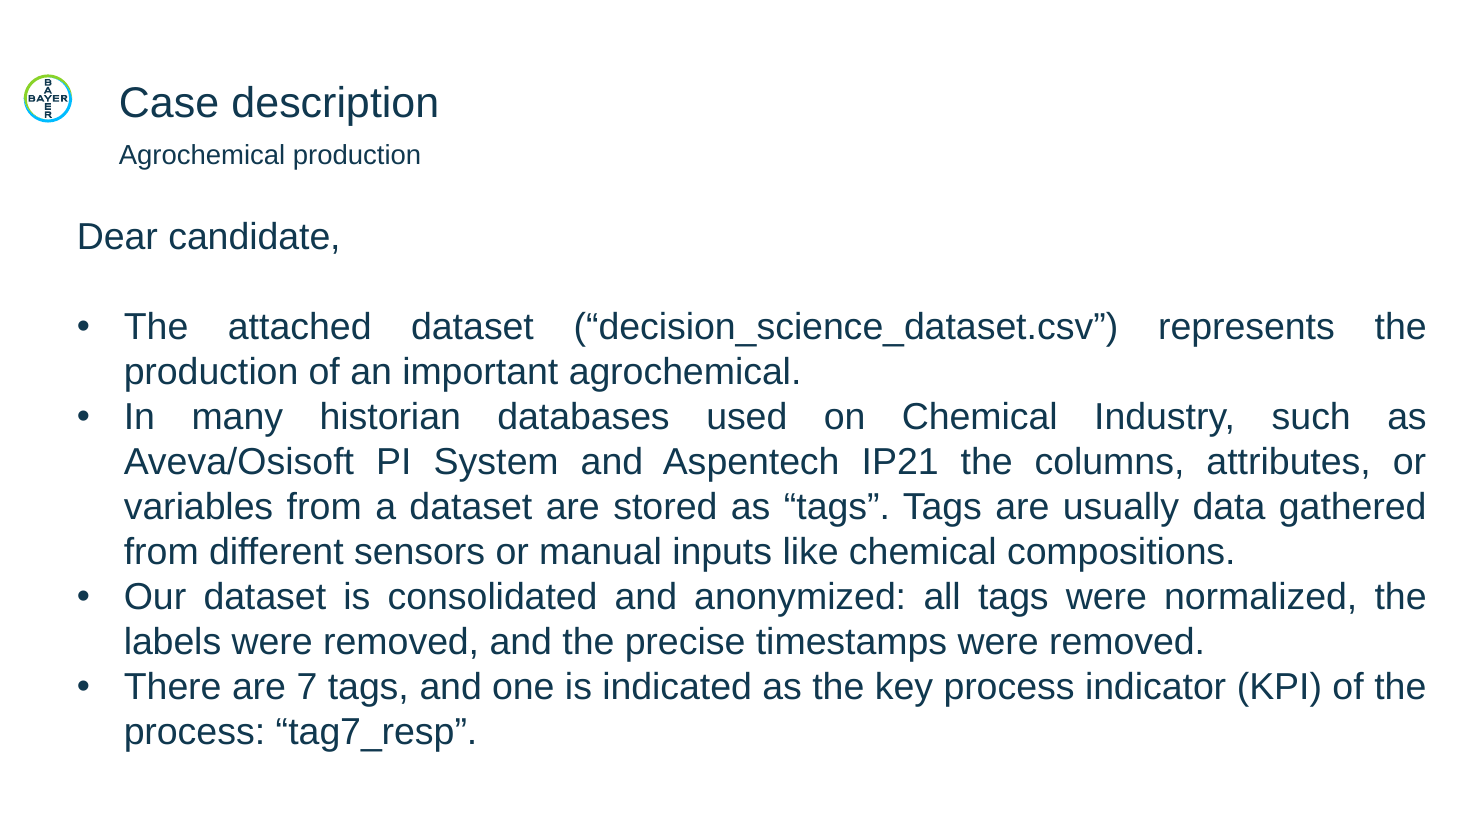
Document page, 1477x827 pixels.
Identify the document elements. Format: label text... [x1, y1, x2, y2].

picture [47, 77, 66, 87]
title Case description [118, 21, 1427, 127]
list Dear candidate, The attached dataset (“decision_science_dataset.csv”) represents the production of an important agrochemical. In many historian databases used on Chemical Industry, such as Aveva/Osisoft PI System and Aspentech IP21 the columns, attributes, or variables from a dataset are stored as “tags”. Tags are usually data gathered from different sensors or manual inputs like chemical compositions. Our dataset is consolidated and anonymized: all tags were normalized, the labels were removed, and the precise timestamps were removed. There are 7 tags, and one is indicated as the key process indicator (KPI) of the process: “tag7_resp”. [76, 212, 1427, 792]
subtitle Agrochemical production [118, 137, 1427, 168]
